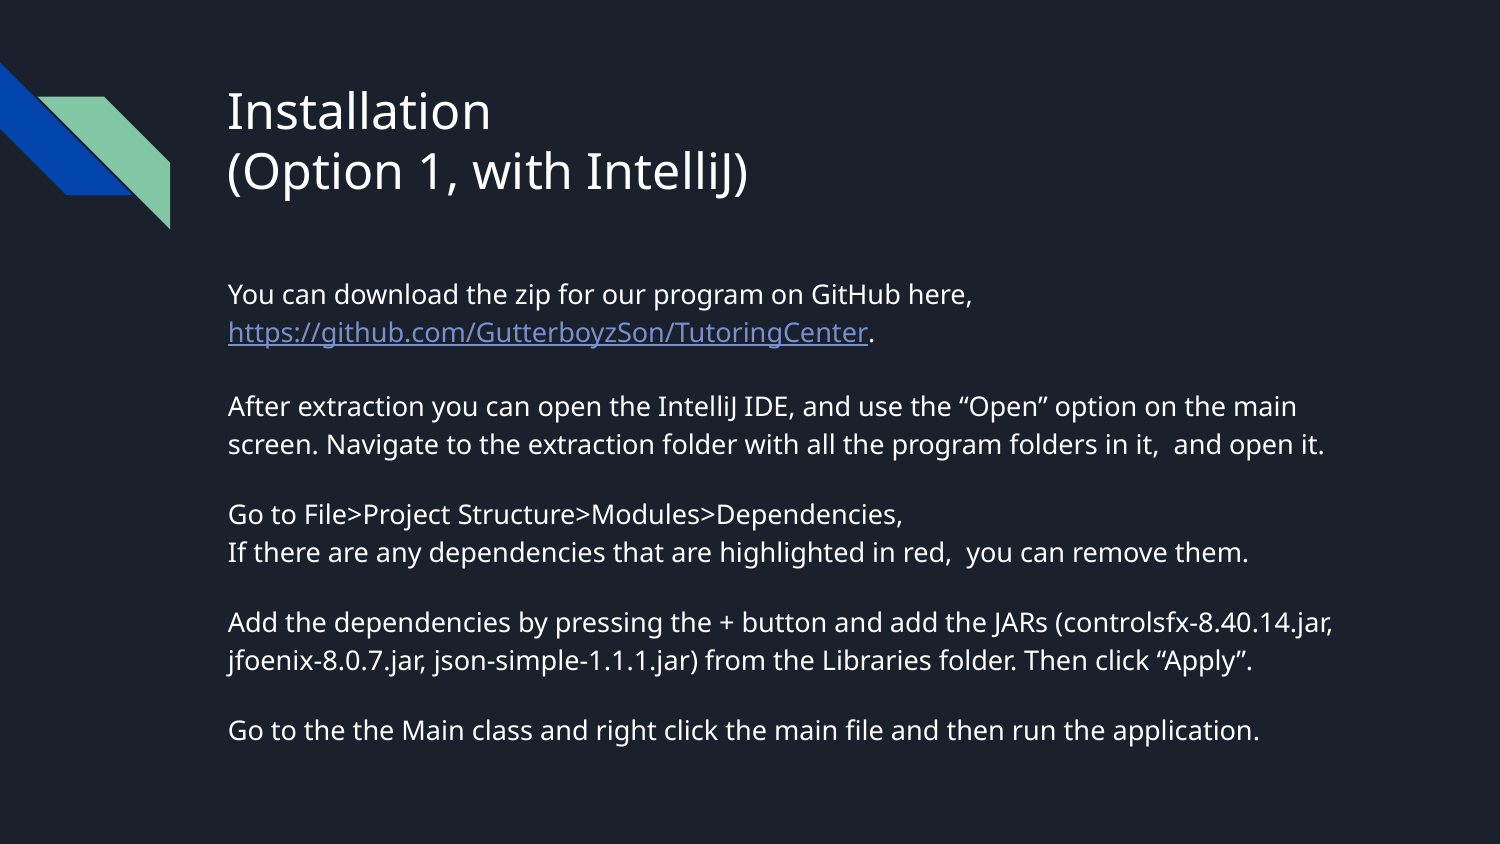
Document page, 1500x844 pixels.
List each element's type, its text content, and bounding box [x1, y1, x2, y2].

list You can download the zip for our program on GitHub here, https://github.com/GutterboyzSon/TutoringCenter. After extraction you can open the IntelliJ IDE, and use the “Open” option on the main screen. Navigate to the extraction folder with all the program folders in it, and open it. Go to File>Project Structure>Modules>Dependencies, If there are any dependencies that are highlighted in red, you can remove them. Add the dependencies by pressing the + button and add the JARs (controlsfx-8.40.14.jar, jfoenix-8.0.7.jar, json-simple-1.1.1.jar) from the Libraries folder. Then click “Apply”. Go to the the Main class and right click the main file and then run the application. [212, 257, 1368, 735]
title Installation (Option 1, with IntelliJ) [212, 64, 1368, 215]
